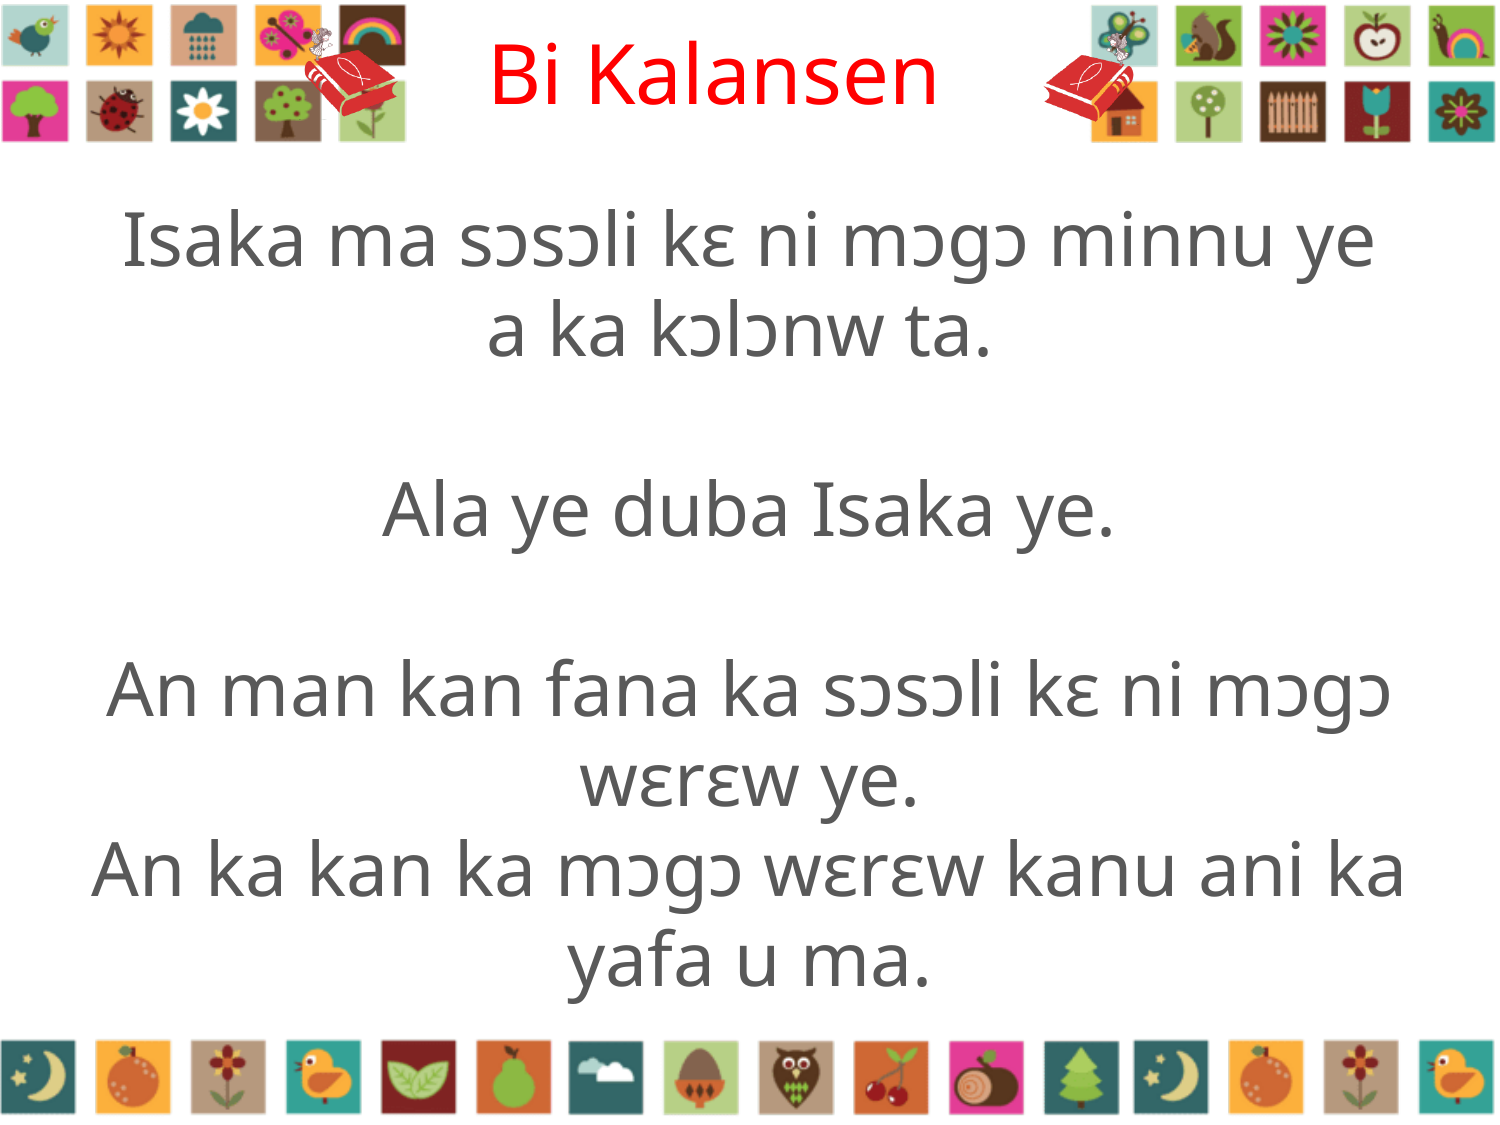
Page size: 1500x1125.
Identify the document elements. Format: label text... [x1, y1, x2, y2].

text_box Bi Kalansen [425, 13, 1078, 129]
picture [0, 3, 430, 150]
picture [1012, 3, 1500, 150]
text_box Isaka ma sɔsɔli kɛ ni mɔgɔ minnu ye a ka kɔlɔnw ta. Ala ye duba Isaka ye. An man kan fana ka sɔsɔli kɛ ni mɔgɔ wɛrɛw ye. An ka kan ka mɔgɔ wɛrɛw kanu ani ka yafa u ma. [76, 184, 1424, 1010]
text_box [0, 1028, 1500, 1118]
